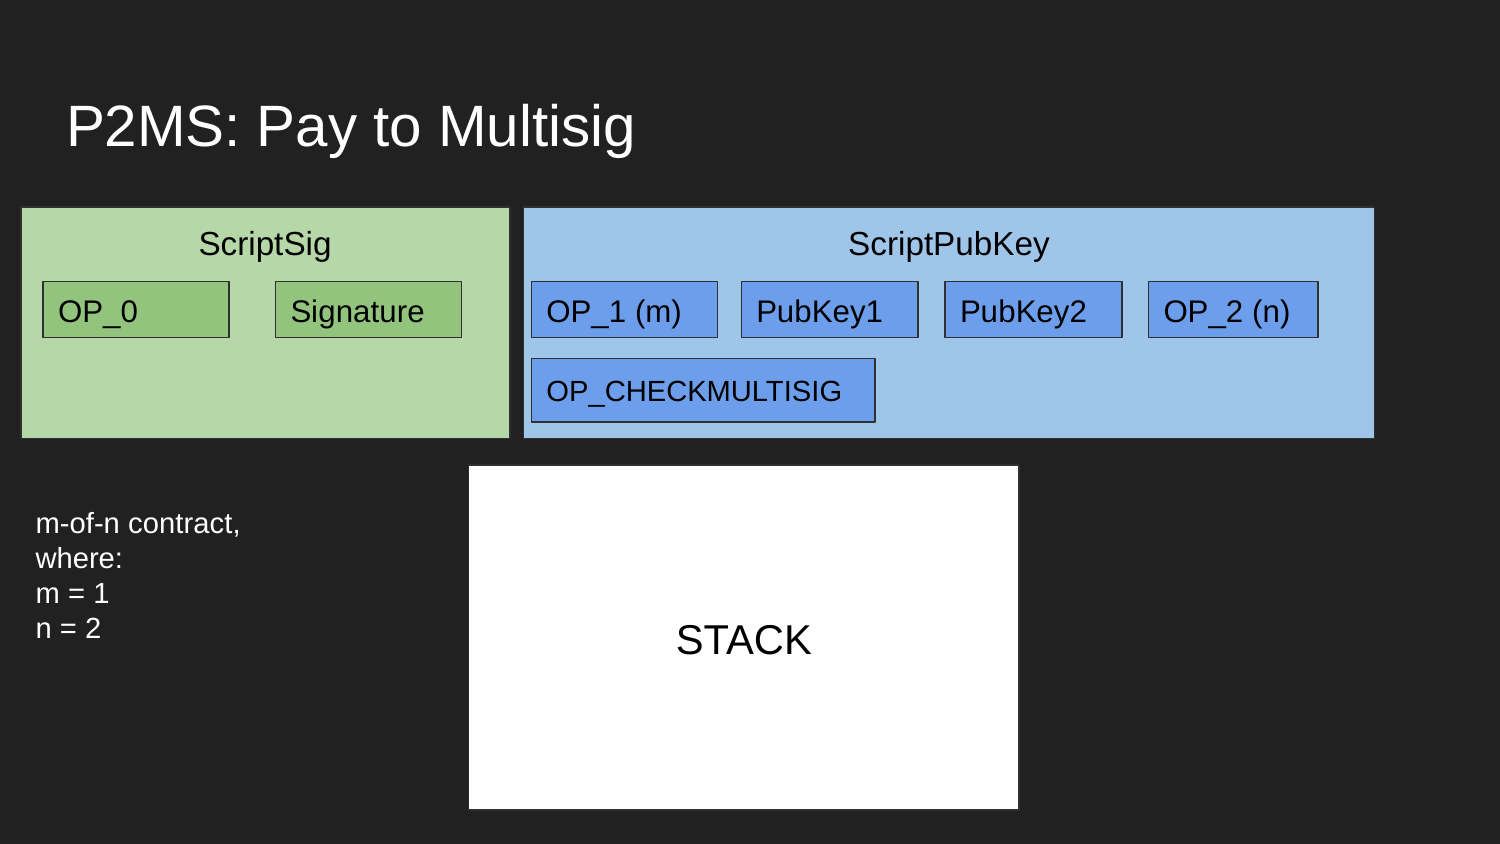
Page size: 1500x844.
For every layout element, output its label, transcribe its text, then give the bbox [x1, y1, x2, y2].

text_box OP_CHECKMULTISIG [531, 358, 876, 422]
text_box m-of-n contract, where: m = 1 n = 2 [20, 489, 318, 661]
text_box OP_1 (m) [531, 281, 718, 338]
text_box STACK [468, 465, 1020, 810]
text_box Signature [275, 281, 462, 338]
text_box ScriptSig [20, 207, 510, 439]
text_box OP_2 (n) [1148, 281, 1318, 338]
text_box PubKey1 [741, 281, 919, 338]
text_box OP_0 [43, 281, 229, 338]
text_box ScriptPubKey [523, 207, 1375, 439]
text_box PubKey2 [944, 281, 1122, 338]
title P2MS: Pay to Multisig [51, 72, 1449, 167]
